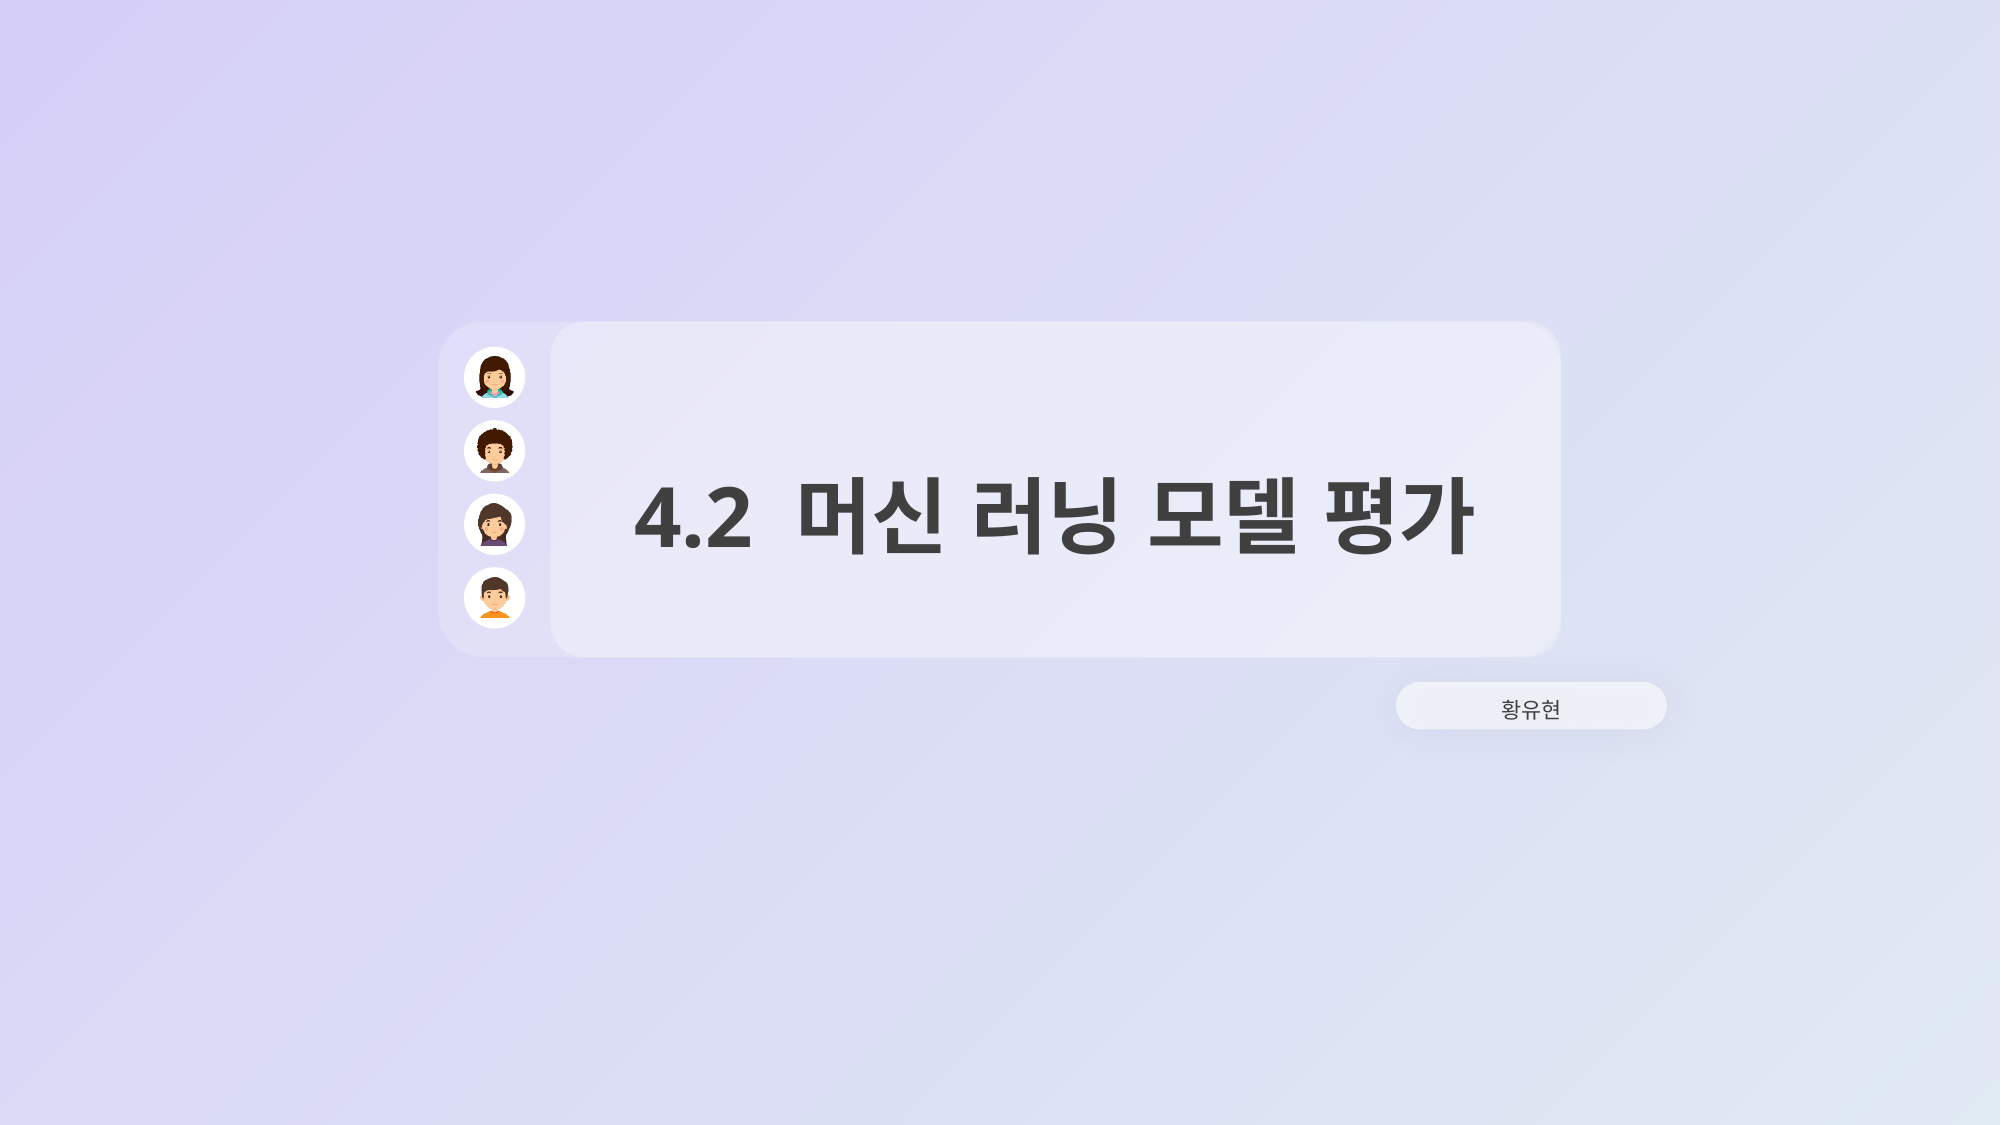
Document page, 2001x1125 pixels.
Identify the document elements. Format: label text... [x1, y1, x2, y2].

text_box 황유현 [1394, 680, 1668, 731]
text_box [463, 420, 526, 482]
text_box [463, 567, 526, 629]
text_box [436, 320, 579, 659]
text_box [463, 493, 526, 555]
text_box 4.2 머신 러닝 모델 평가 [549, 320, 1562, 659]
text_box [463, 346, 526, 408]
